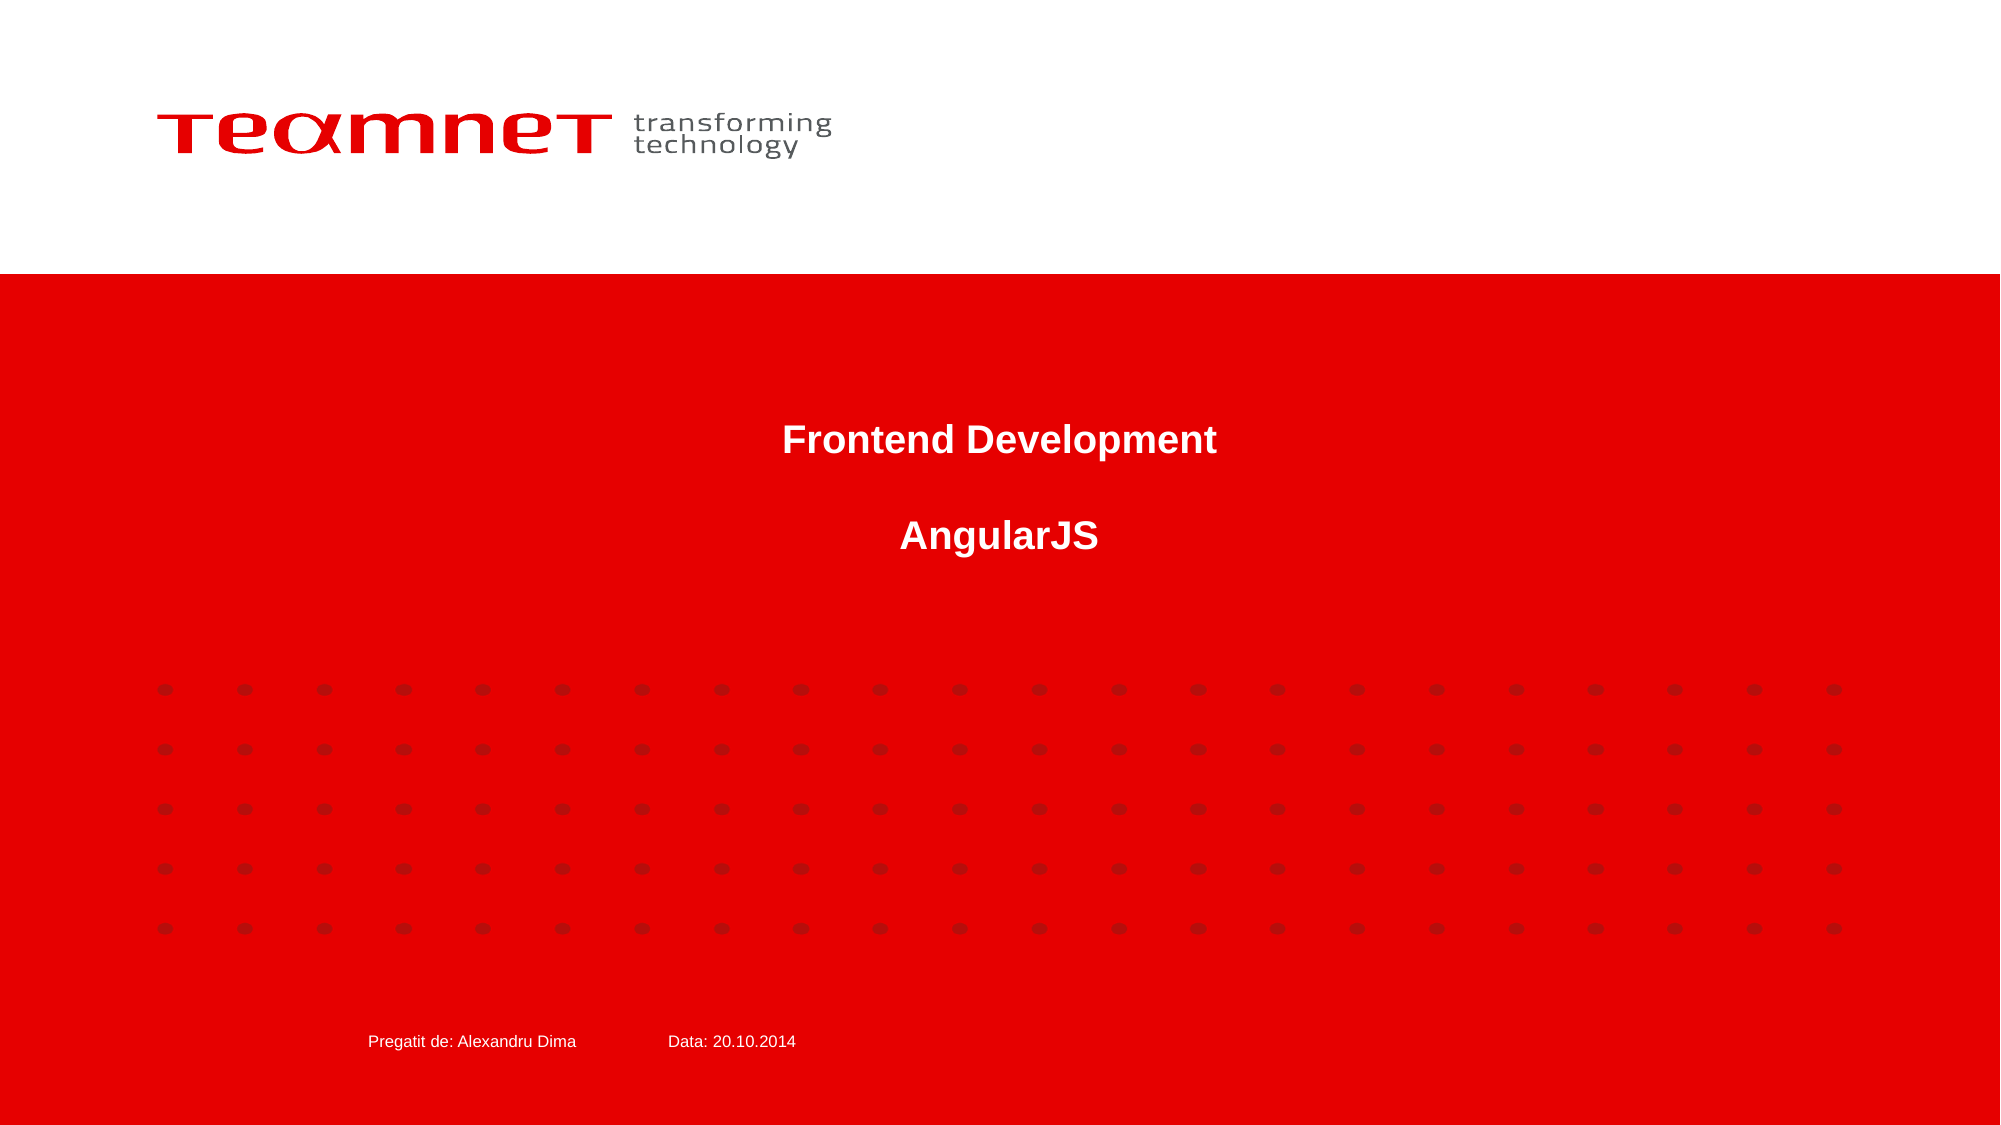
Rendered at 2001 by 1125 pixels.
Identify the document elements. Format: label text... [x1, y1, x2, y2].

picture [0, 274, 2000, 1125]
title Frontend Development AngularJS [157, 413, 1843, 607]
text_box Pregatit de: Alexandru Dima Data: 20.10.2014 [368, 1030, 1632, 1051]
